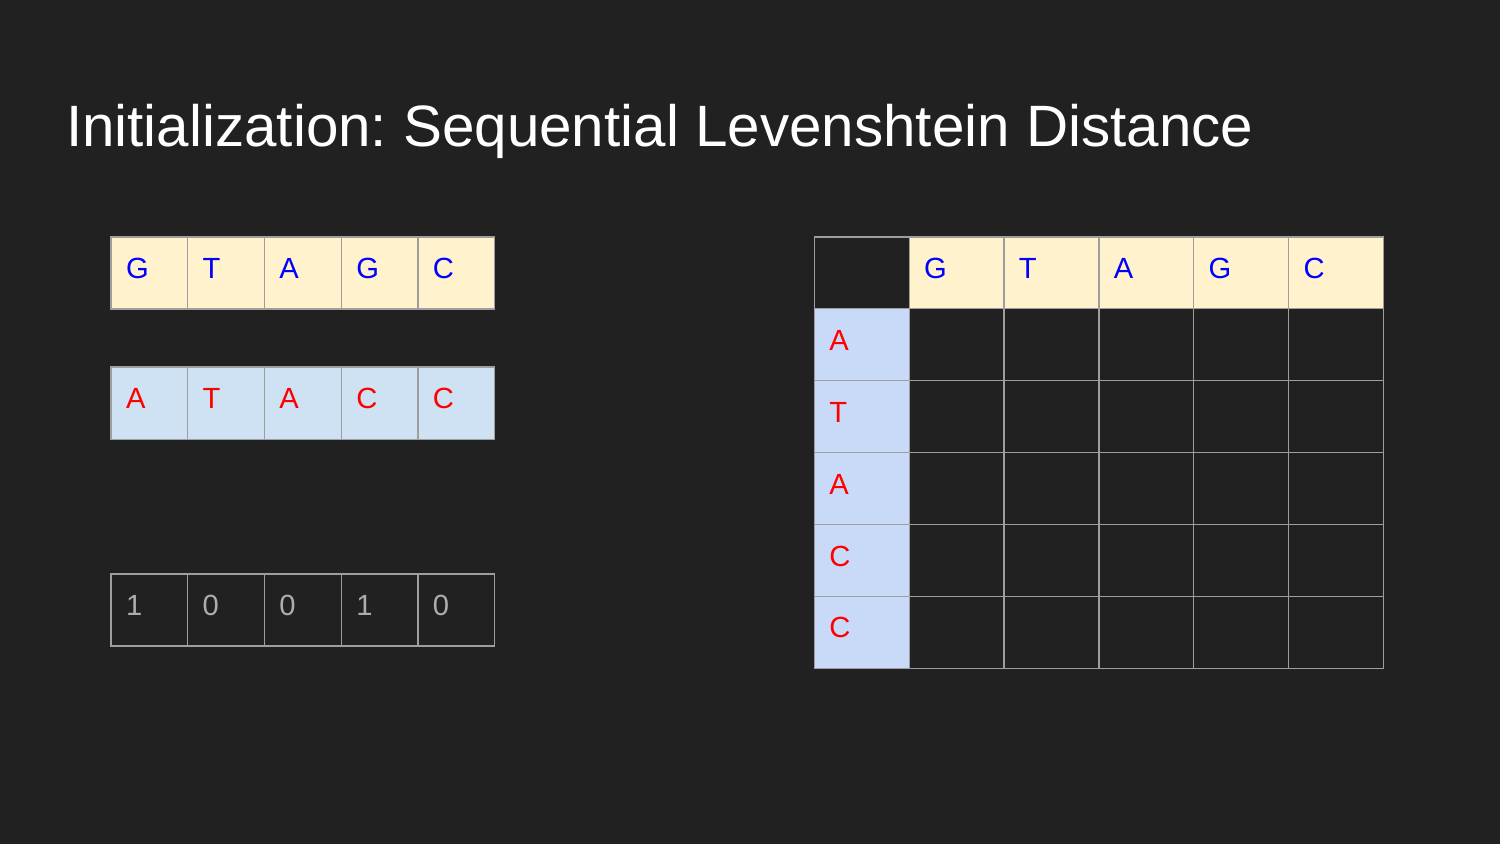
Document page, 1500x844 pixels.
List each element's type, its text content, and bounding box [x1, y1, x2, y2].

table_cell [1289, 381, 1383, 452]
table_header G [112, 238, 187, 308]
table_cell [1194, 525, 1288, 596]
table_cell [1005, 453, 1098, 524]
table_cell [1100, 597, 1193, 668]
table_header T [1005, 238, 1098, 308]
table_cell [1100, 309, 1193, 380]
table_header G [1194, 238, 1288, 308]
table_header G [342, 238, 417, 308]
table_header G [910, 238, 1003, 308]
table_header T [188, 238, 264, 308]
table_header C [419, 368, 494, 439]
table_header 0 [419, 575, 494, 645]
table_header [815, 238, 909, 308]
table_cell [1005, 597, 1098, 668]
table_cell [1289, 525, 1383, 596]
table_cell [1194, 381, 1288, 452]
table_cell [910, 309, 1003, 380]
table_cell [1100, 453, 1193, 524]
table_header A [265, 368, 341, 439]
table_cell [910, 453, 1003, 524]
table_cell [1100, 525, 1193, 596]
table_cell [1005, 381, 1098, 452]
table_header A [1100, 238, 1193, 308]
table_header 1 [112, 575, 187, 645]
table_cell [1194, 453, 1288, 524]
table_header T [188, 368, 264, 439]
table_header A [112, 368, 187, 439]
table_cell [1289, 597, 1383, 668]
table_cell A [815, 309, 909, 380]
table_header C [1289, 238, 1383, 308]
table_cell C [815, 597, 909, 668]
table_cell [1005, 309, 1098, 380]
table_header 1 [342, 575, 417, 645]
table_header 0 [265, 575, 341, 645]
table_cell [1289, 309, 1383, 380]
table_header 0 [188, 575, 264, 645]
table_cell A [815, 453, 909, 524]
table_cell [1194, 309, 1288, 380]
table_cell [910, 597, 1003, 668]
table_cell [1194, 597, 1288, 668]
table_cell C [815, 525, 909, 596]
table_cell T [815, 381, 909, 452]
table_cell [1100, 381, 1193, 452]
table_cell [1005, 525, 1098, 596]
table_header A [265, 238, 341, 308]
table_cell [910, 381, 1003, 452]
table_cell [1289, 453, 1383, 524]
title Initialization: Sequential Levenshtein Distance [51, 72, 1449, 167]
table_header C [419, 238, 494, 308]
table_cell [910, 525, 1003, 596]
table_header C [342, 368, 417, 439]
